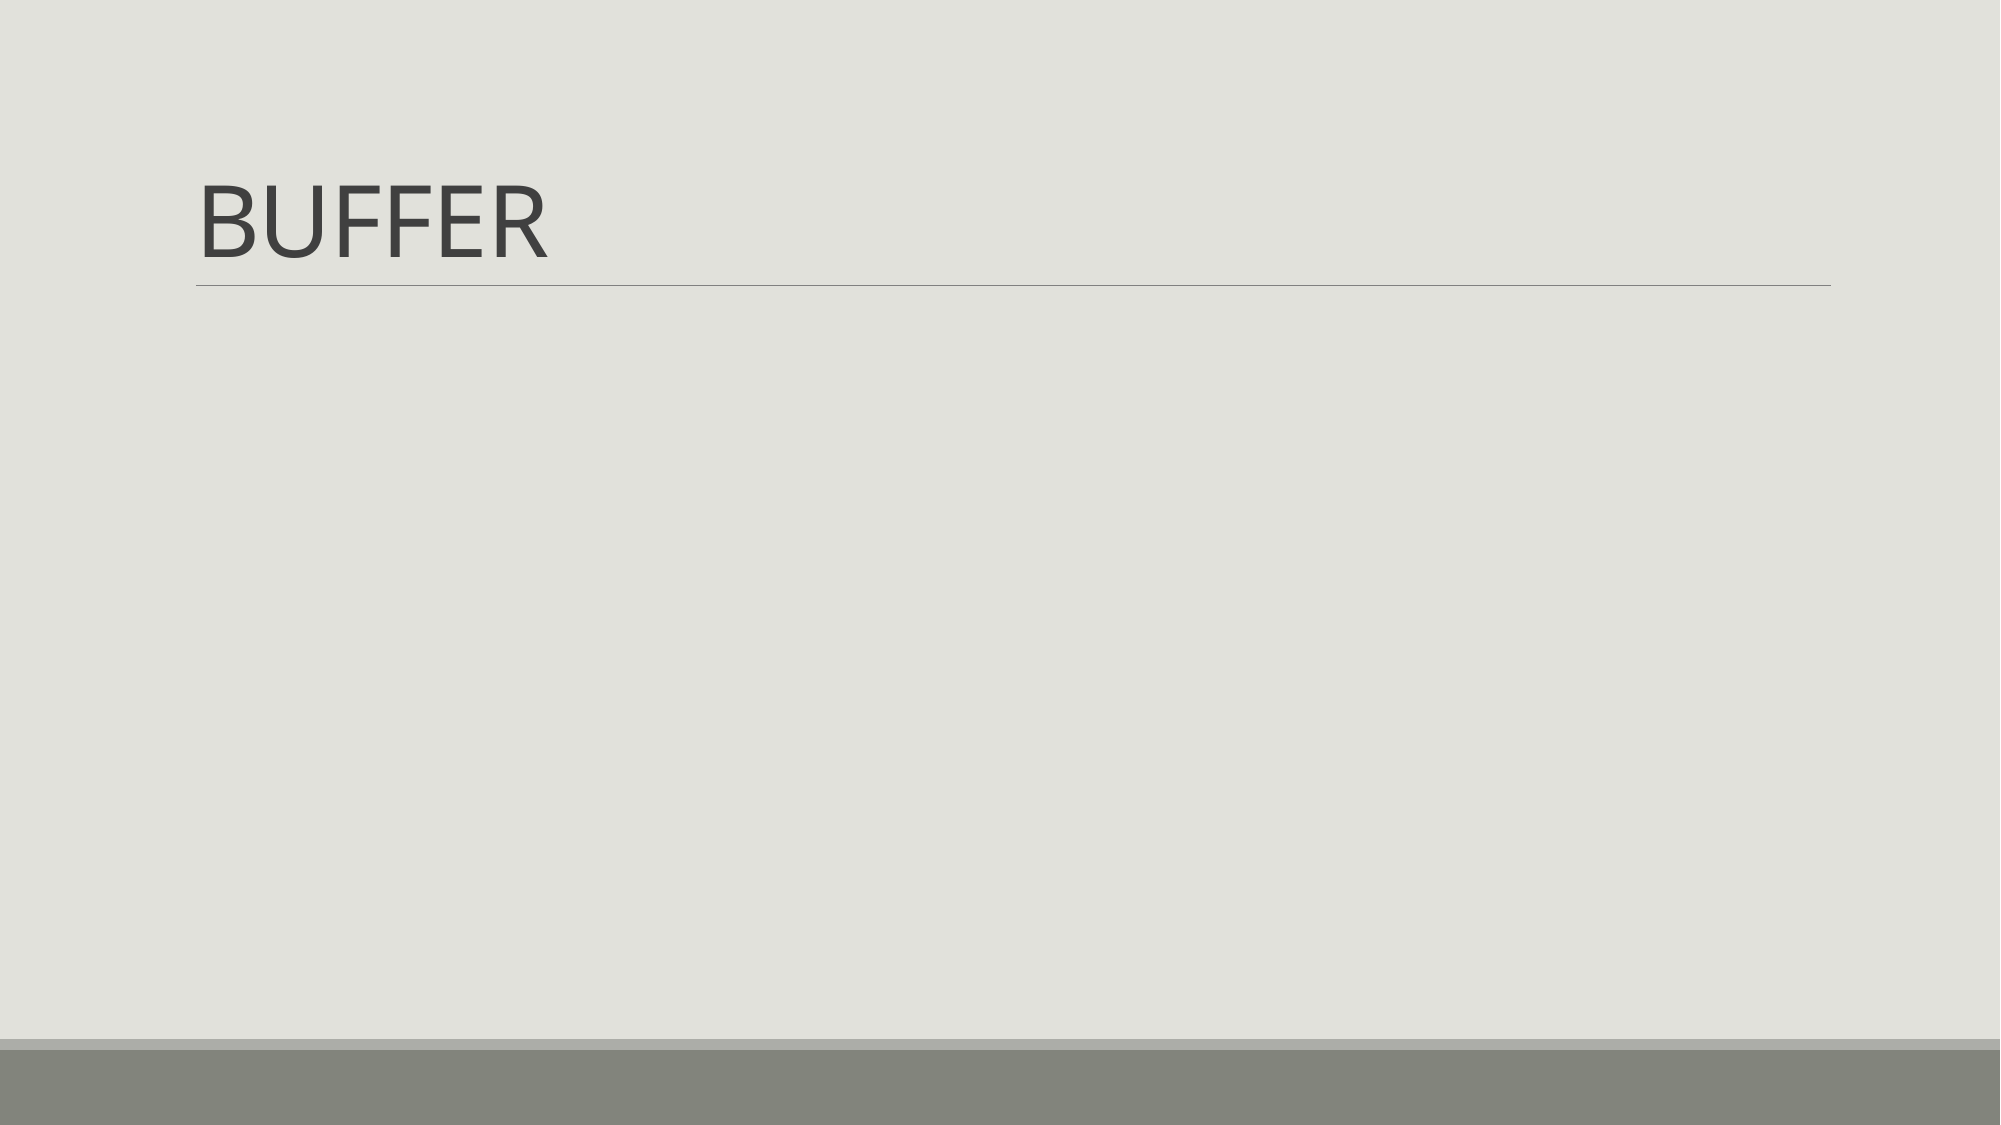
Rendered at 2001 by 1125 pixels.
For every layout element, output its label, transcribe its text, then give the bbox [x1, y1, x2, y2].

title BUFFER [180, 47, 1830, 285]
